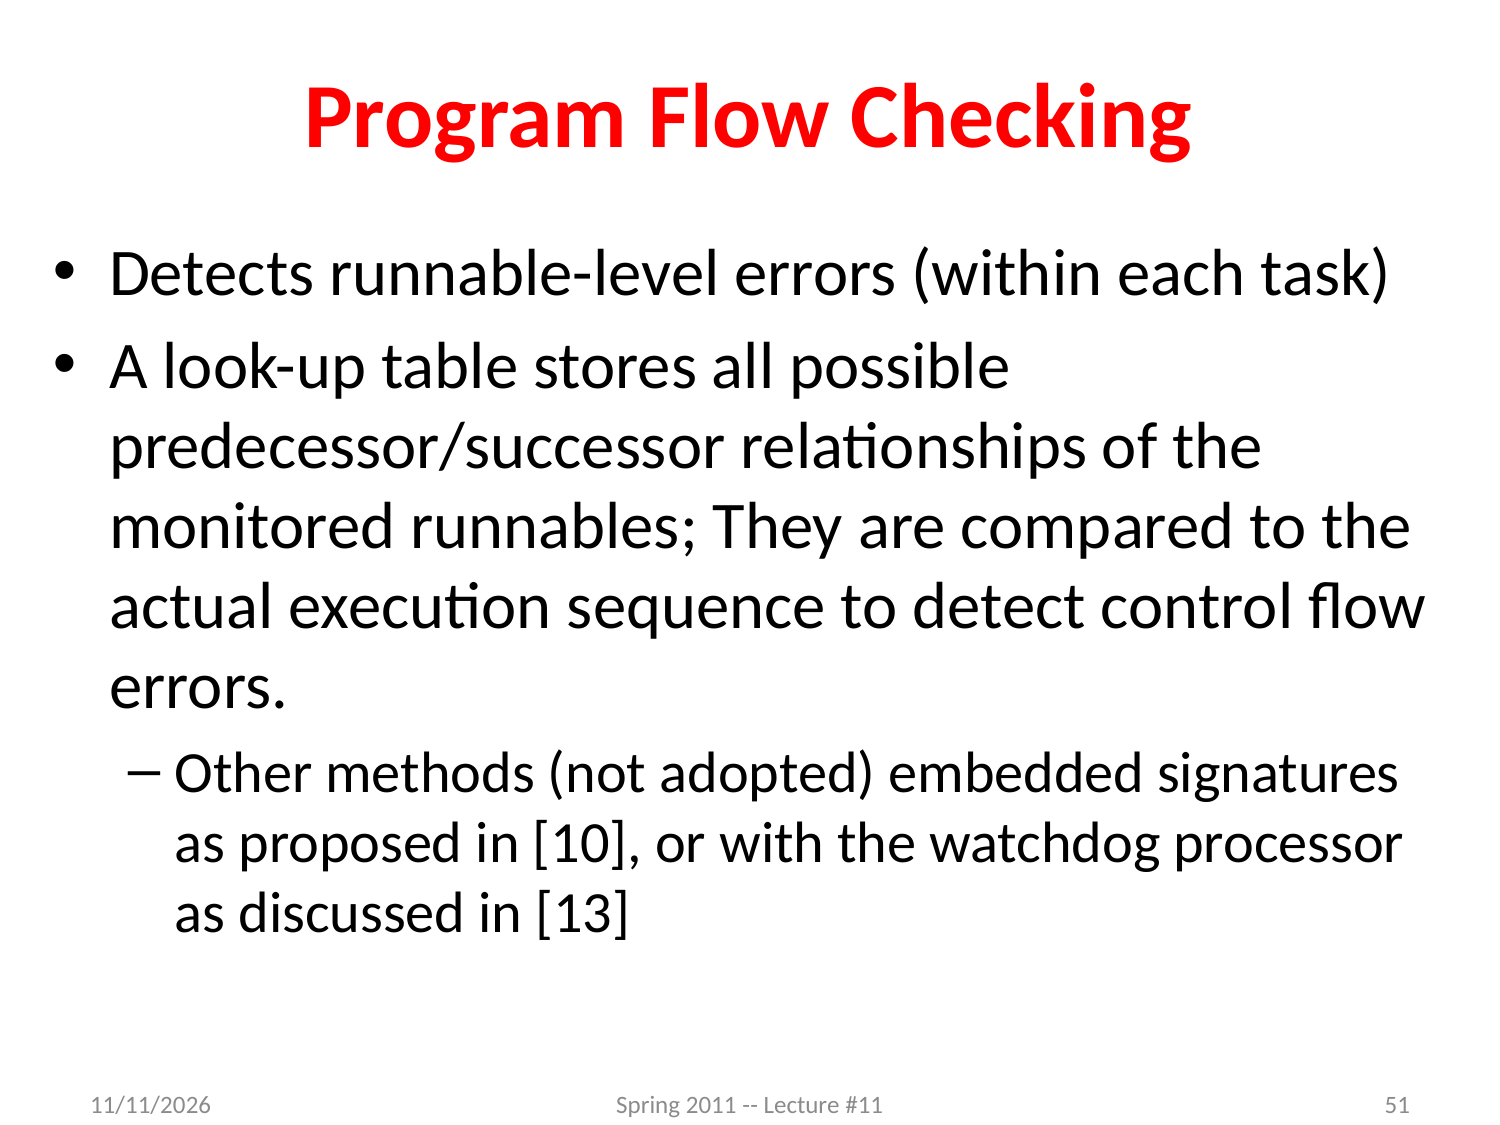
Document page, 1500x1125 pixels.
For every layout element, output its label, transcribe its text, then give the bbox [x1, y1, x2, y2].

slide_number 51 [1074, 1073, 1425, 1125]
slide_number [75, 1073, 425, 1125]
list Detects runnable-level errors (within each task) A look-up table stores all possible predecessor/successor relationships of the monitored runnables; They are compared to the actual execution sequence to detect control flow errors. Other methods (not adopted) embedded signatures as proposed in [10], or with the watchdog processor as discussed in [13] [37, 221, 1460, 1067]
title Program Flow Checking [39, 17, 1458, 205]
footer Spring 2011 -- Lecture #11 [512, 1073, 988, 1125]
